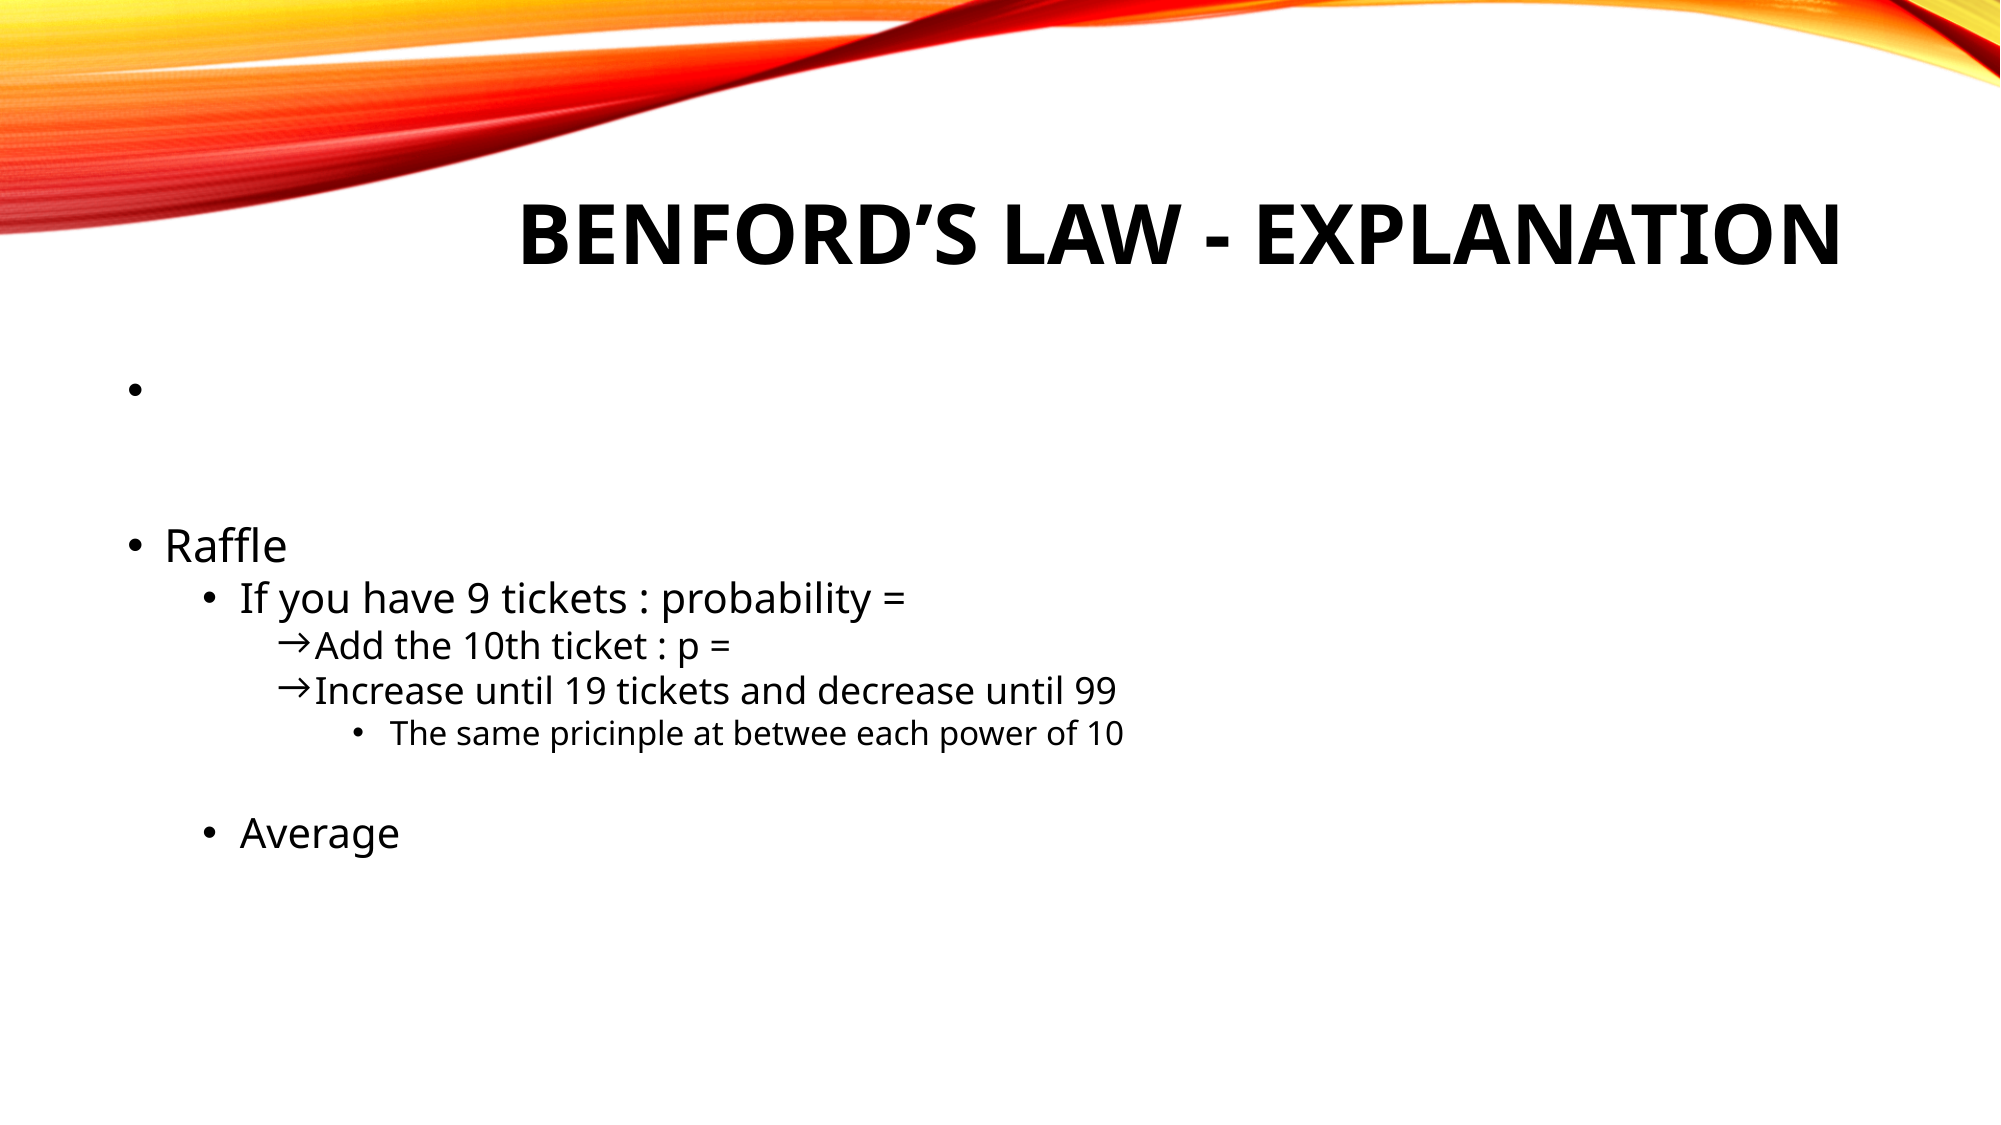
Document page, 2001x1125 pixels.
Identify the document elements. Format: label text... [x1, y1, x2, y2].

text_box [112, 360, 1888, 1021]
text_box Benford’s Law - Explanation [474, 125, 1888, 338]
picture [0, 0, 2000, 237]
